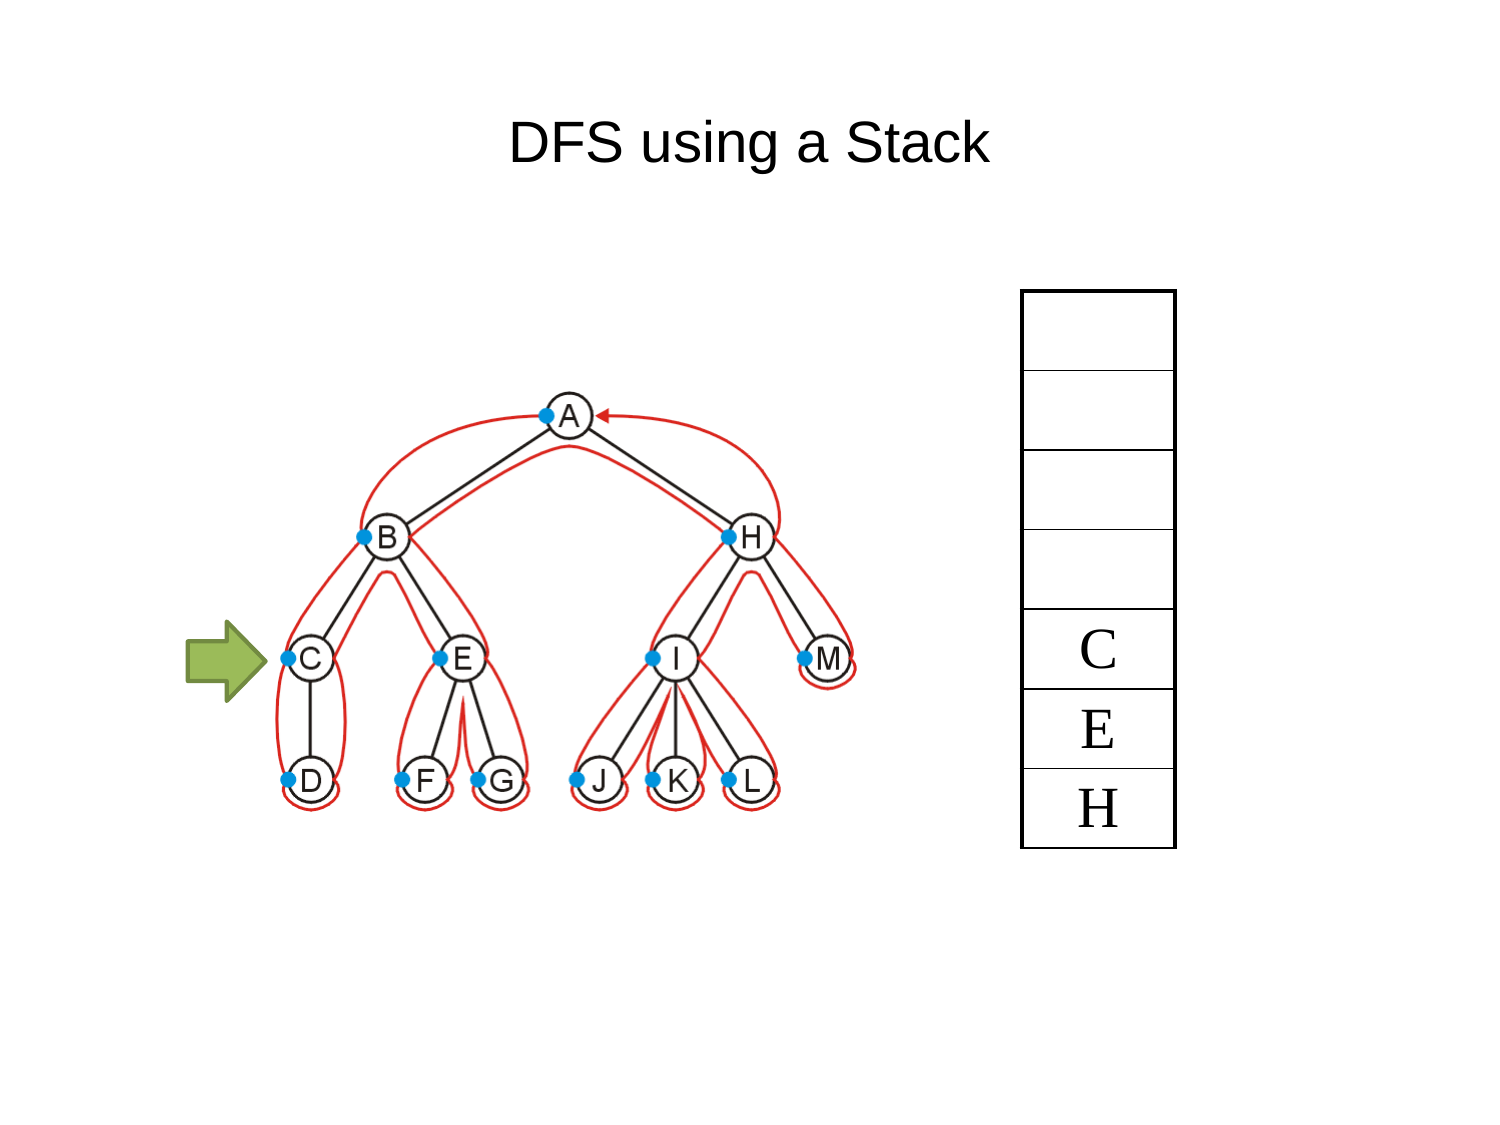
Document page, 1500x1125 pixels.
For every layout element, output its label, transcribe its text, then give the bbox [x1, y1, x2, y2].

table_cell C [1024, 610, 1173, 688]
picture [265, 385, 866, 818]
table_cell [1024, 371, 1173, 449]
table_cell [1024, 530, 1173, 608]
table_cell E [1024, 690, 1173, 768]
title DFS using a Stack [74, 44, 1426, 233]
table_cell H [1024, 769, 1173, 847]
text_box [185, 619, 260, 703]
table_cell [1024, 451, 1173, 529]
table_header [1024, 293, 1173, 370]
